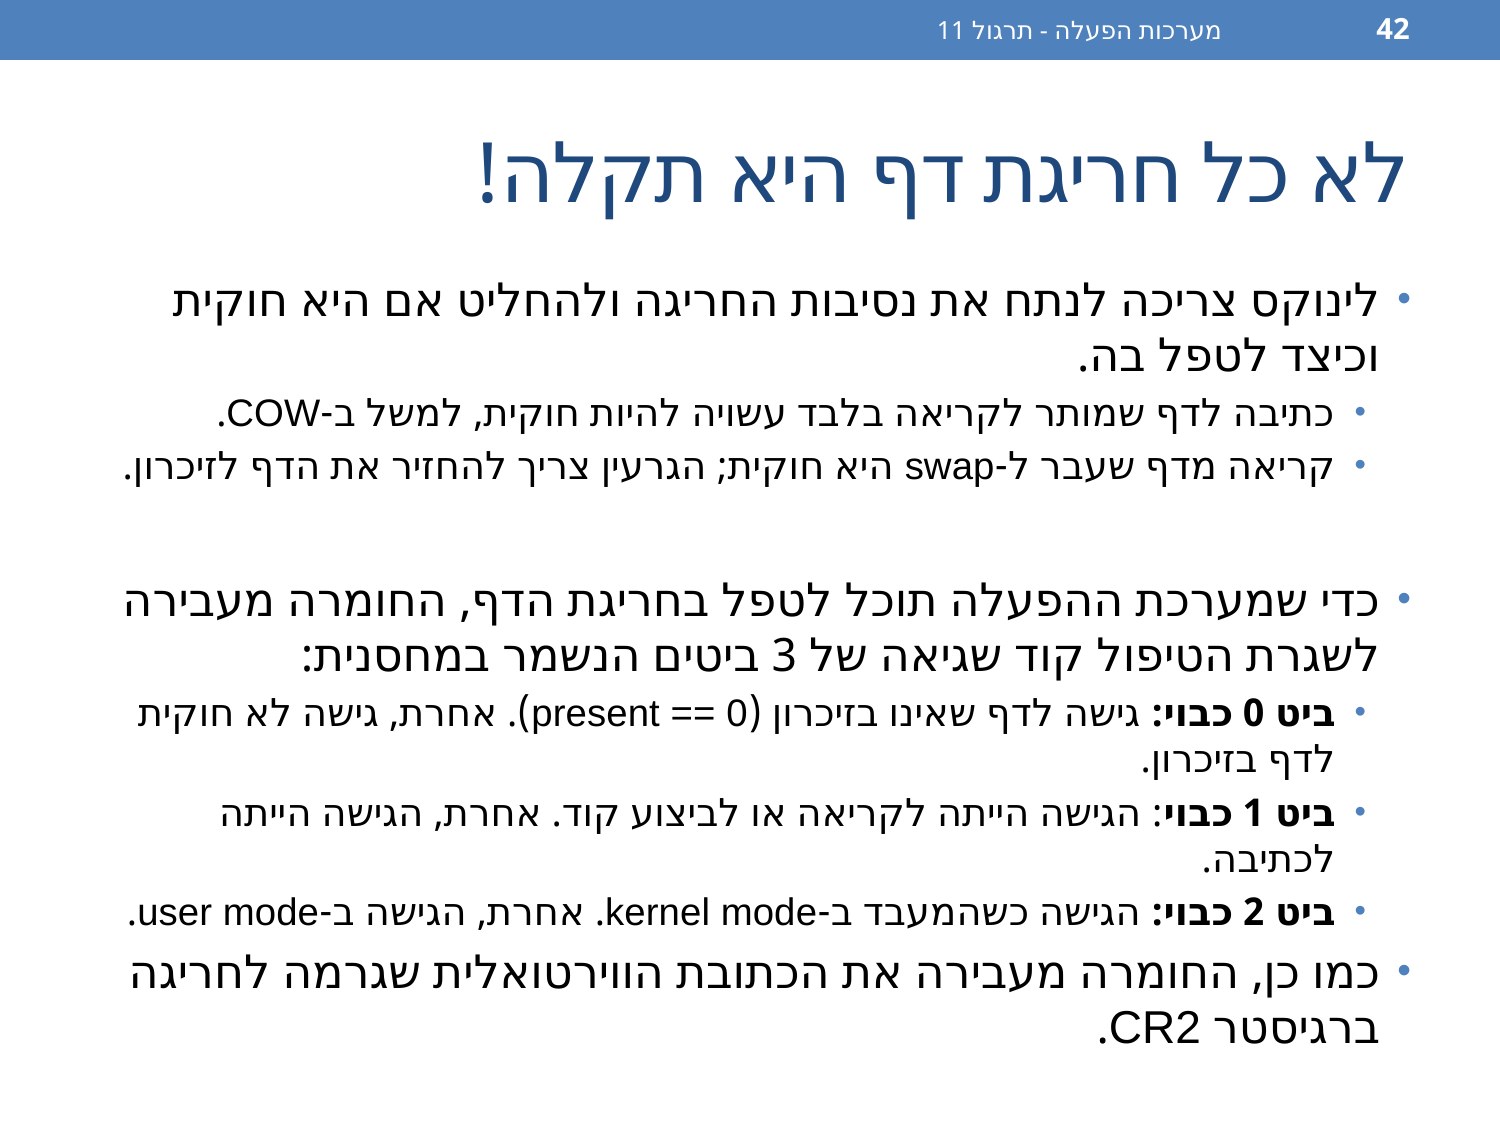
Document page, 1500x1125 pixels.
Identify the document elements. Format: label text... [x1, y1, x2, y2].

title לא כל חריגת דף היא תקלה! [75, 87, 1425, 250]
list לינוקס צריכה לנתח את נסיבות החריגה ולהחליט אם היא חוקית וכיצד לטפל בה. כתיבה לדף שמותר לקריאה בלבד עשויה להיות חוקית, למשל ב-COW. קריאה מדף שעבר ל-swap היא חוקית; הגרעין צריך להחזיר את הדף לזיכרון. כדי שמערכת ההפעלה תוכל לטפל בחריגת הדף, החומרה מעבירה לשגרת הטיפול קוד שגיאה של 3 ביטים הנשמר במחסנית: ביט 0 כבוי: גישה לדף שאינו בזיכרון (present == 0). אחרת, גישה לא חוקית לדף בזיכרון. ביט 1 כבוי: הגישה הייתה לקריאה או לביצוע קוד. אחרת, הגישה הייתה לכתיבה. ביט 2 כבוי: הגישה כשהמעבד ב-kernel mode. אחרת, הגישה ב-user mode. כמו כן, החומרה מעבירה את הכתובת הווירטואלית שגרמה לחריגה ברגיסטר CR2. [75, 262, 1425, 1063]
footer מערכות הפעלה - תרגול 11 [562, 3, 1238, 57]
slide_number 42 [1250, 3, 1425, 57]
